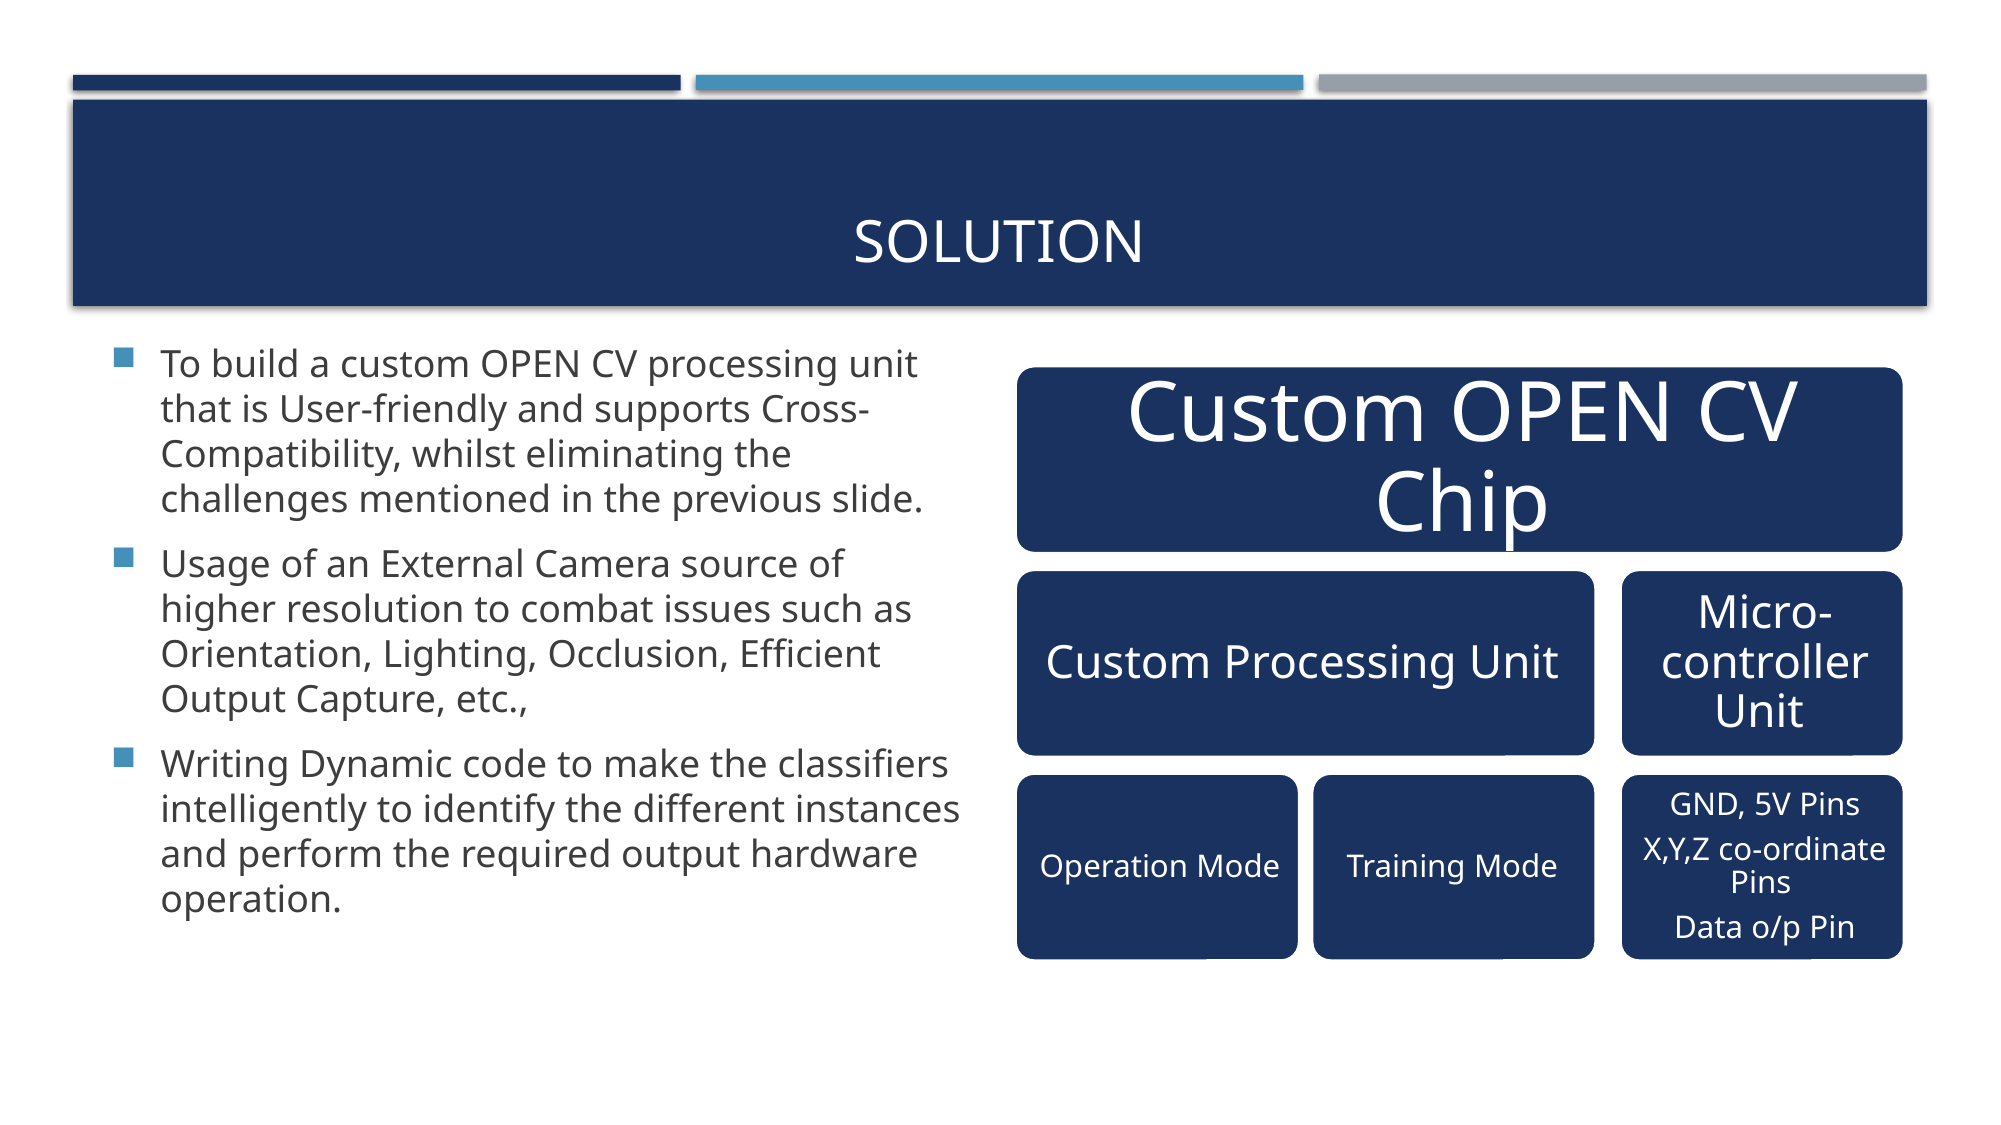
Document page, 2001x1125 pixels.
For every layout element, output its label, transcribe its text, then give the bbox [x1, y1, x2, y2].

title SOLUTION [95, 119, 1905, 282]
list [1014, 364, 1906, 962]
list To build a custom OPEN CV processing unit that is User-friendly and supports Cross-Compatibility, whilst eliminating the challenges mentioned in the previous slide. Usage of an External Camera source of higher resolution to combat issues such as Orientation, Lighting, Occlusion, Efficient Output Capture, etc., Writing Dynamic code to make the classifiers intelligently to identify the different instances and perform the required output hardware operation. [95, 365, 985, 1024]
